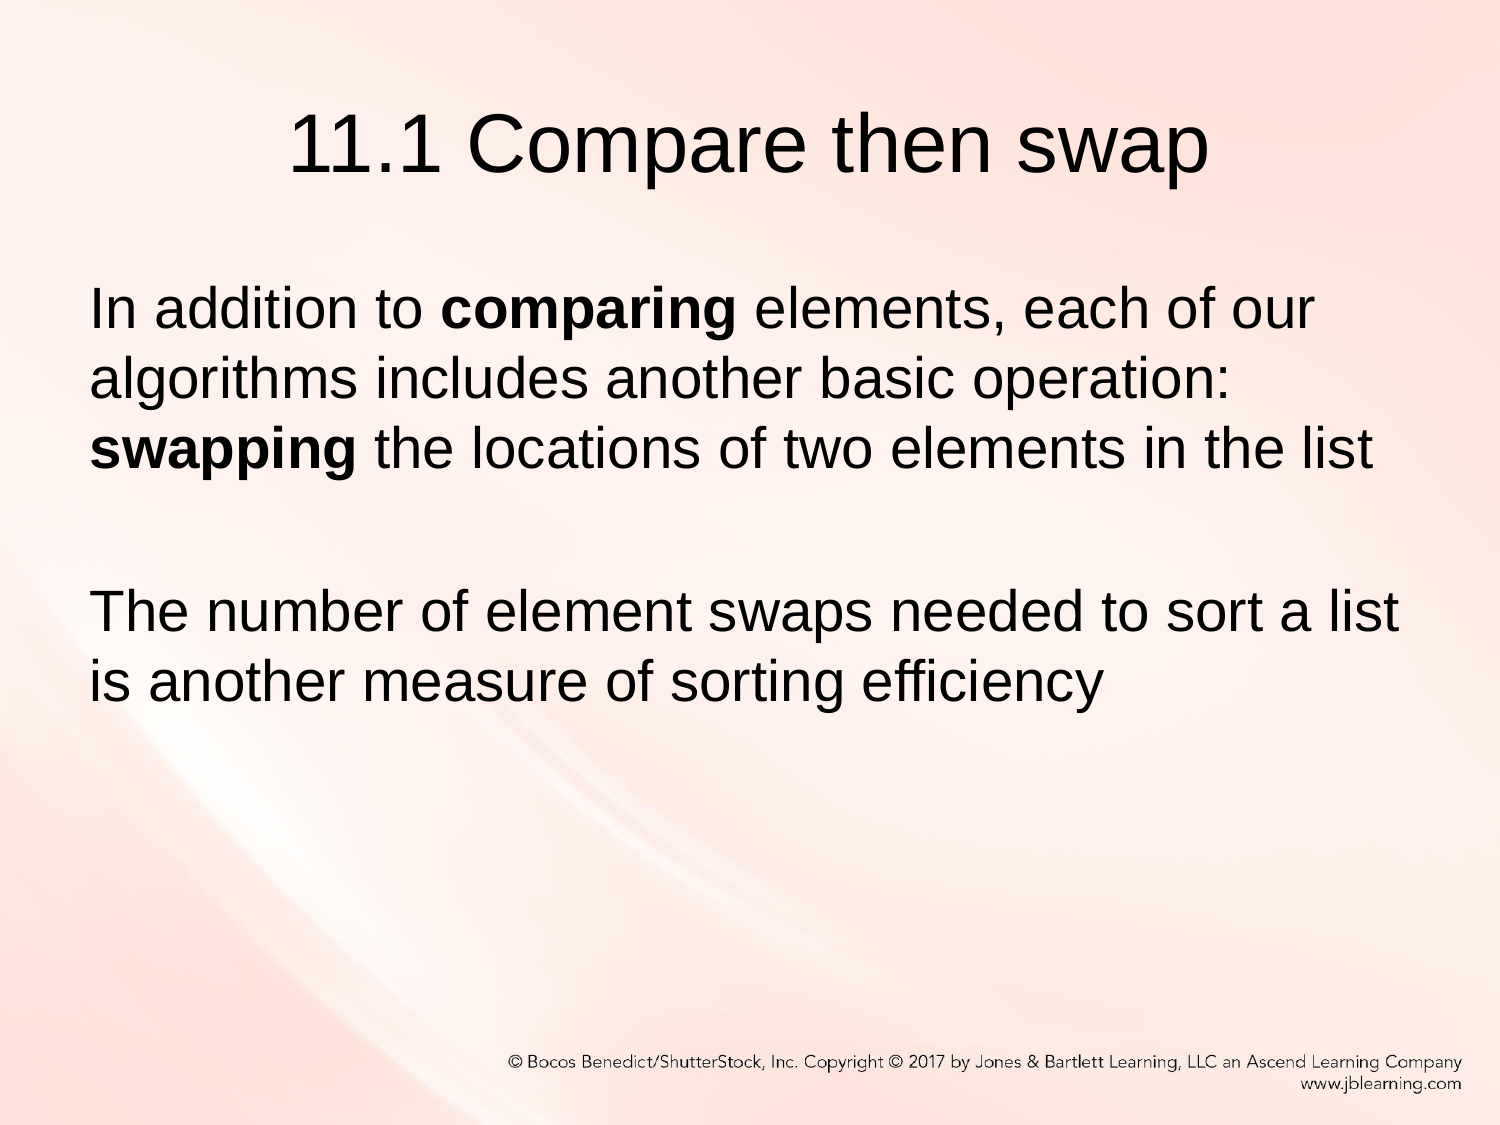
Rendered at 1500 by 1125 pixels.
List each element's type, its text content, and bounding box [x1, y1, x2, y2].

text_box In addition to comparing elements, each of our algorithms includes another basic operation: swapping the locations of two elements in the list The number of element swaps needed to sort a list is another measure of sorting efficiency [74, 262, 1425, 1005]
text_box 11.1 Compare then swap [74, 45, 1425, 233]
picture [0, 0, 1500, 1125]
